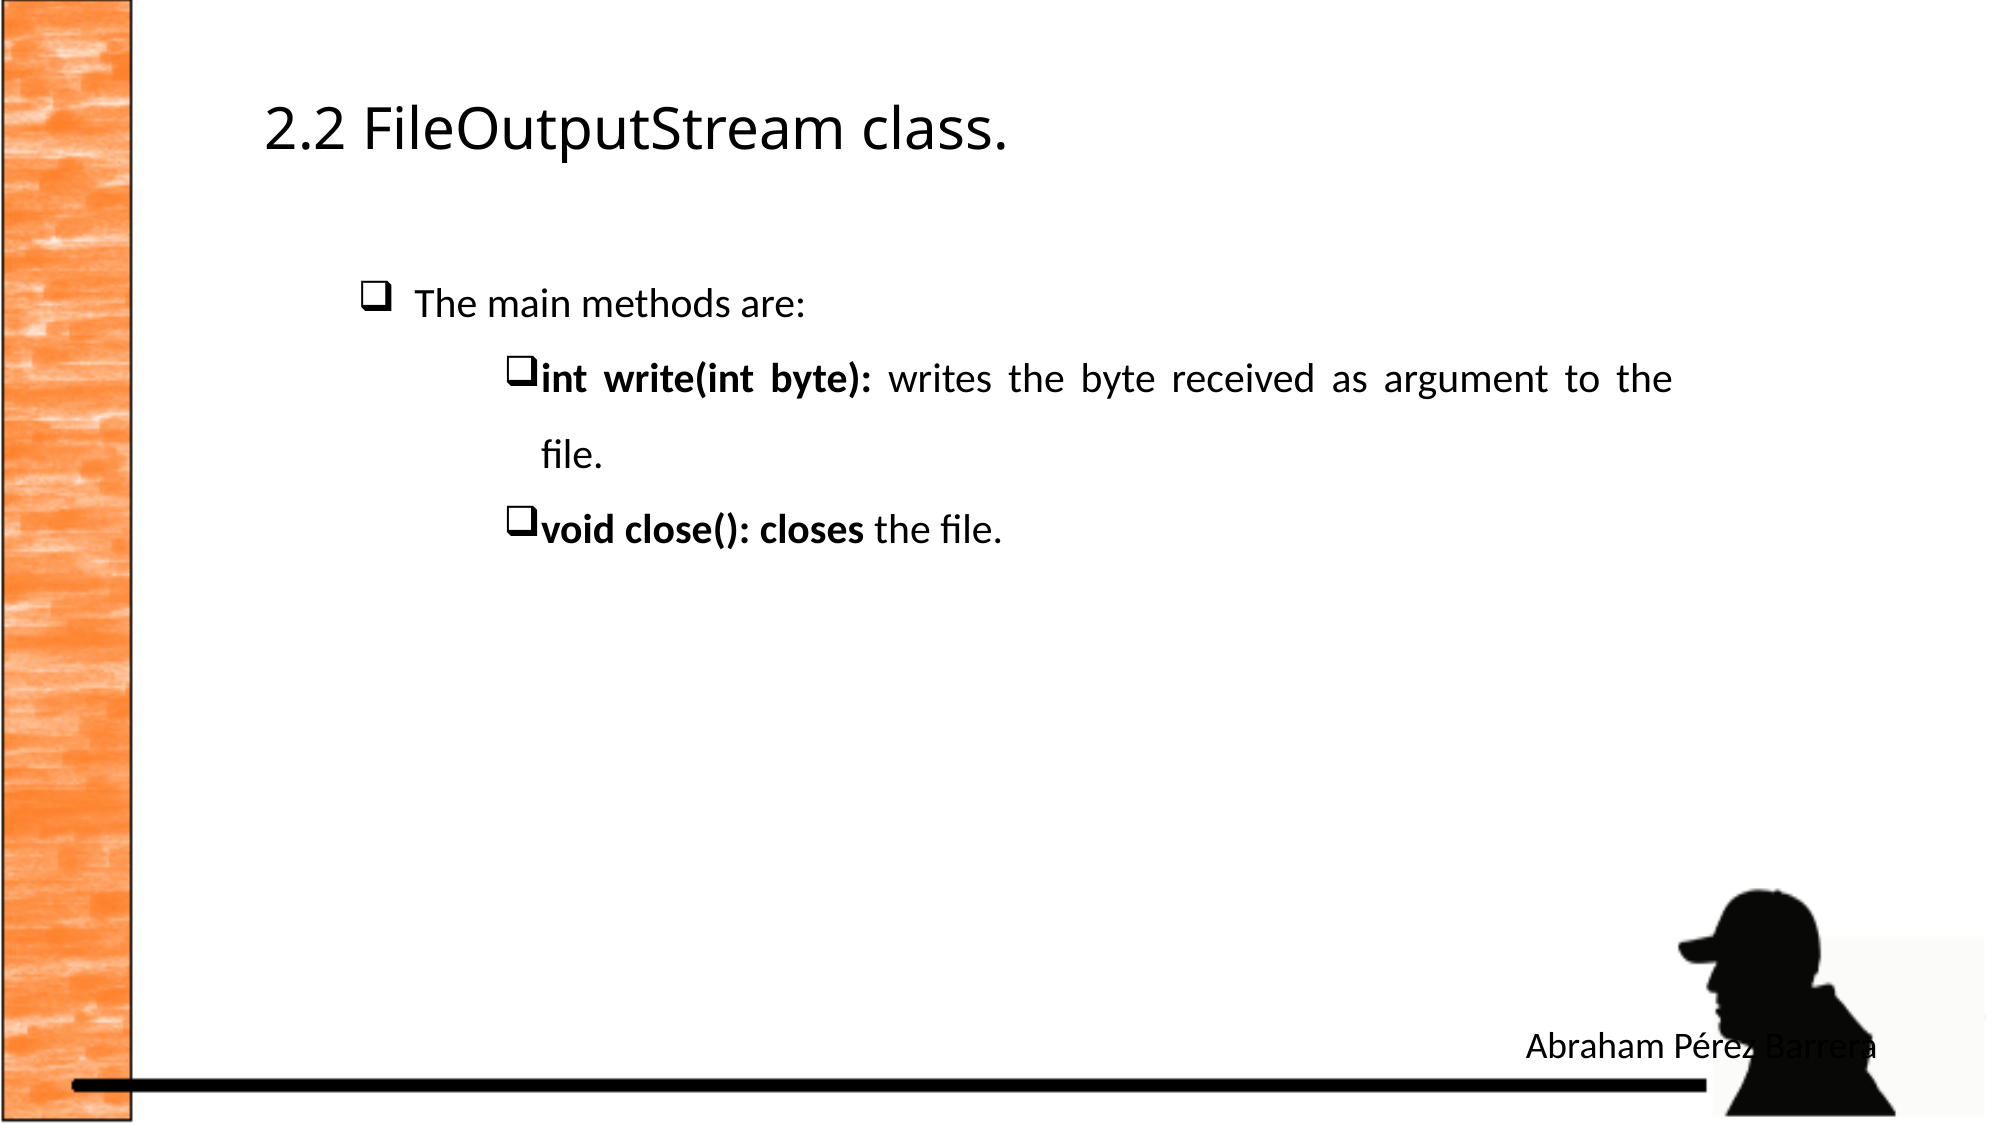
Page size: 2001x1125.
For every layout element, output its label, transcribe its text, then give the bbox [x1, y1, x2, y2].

picture [0, 0, 2001, 1125]
list The main methods are: int write(int byte): writes the byte received as argument to the file. void close(): closes the file. [338, 243, 1689, 1094]
title 2.2 FileOutputStream class. [250, 59, 1420, 202]
